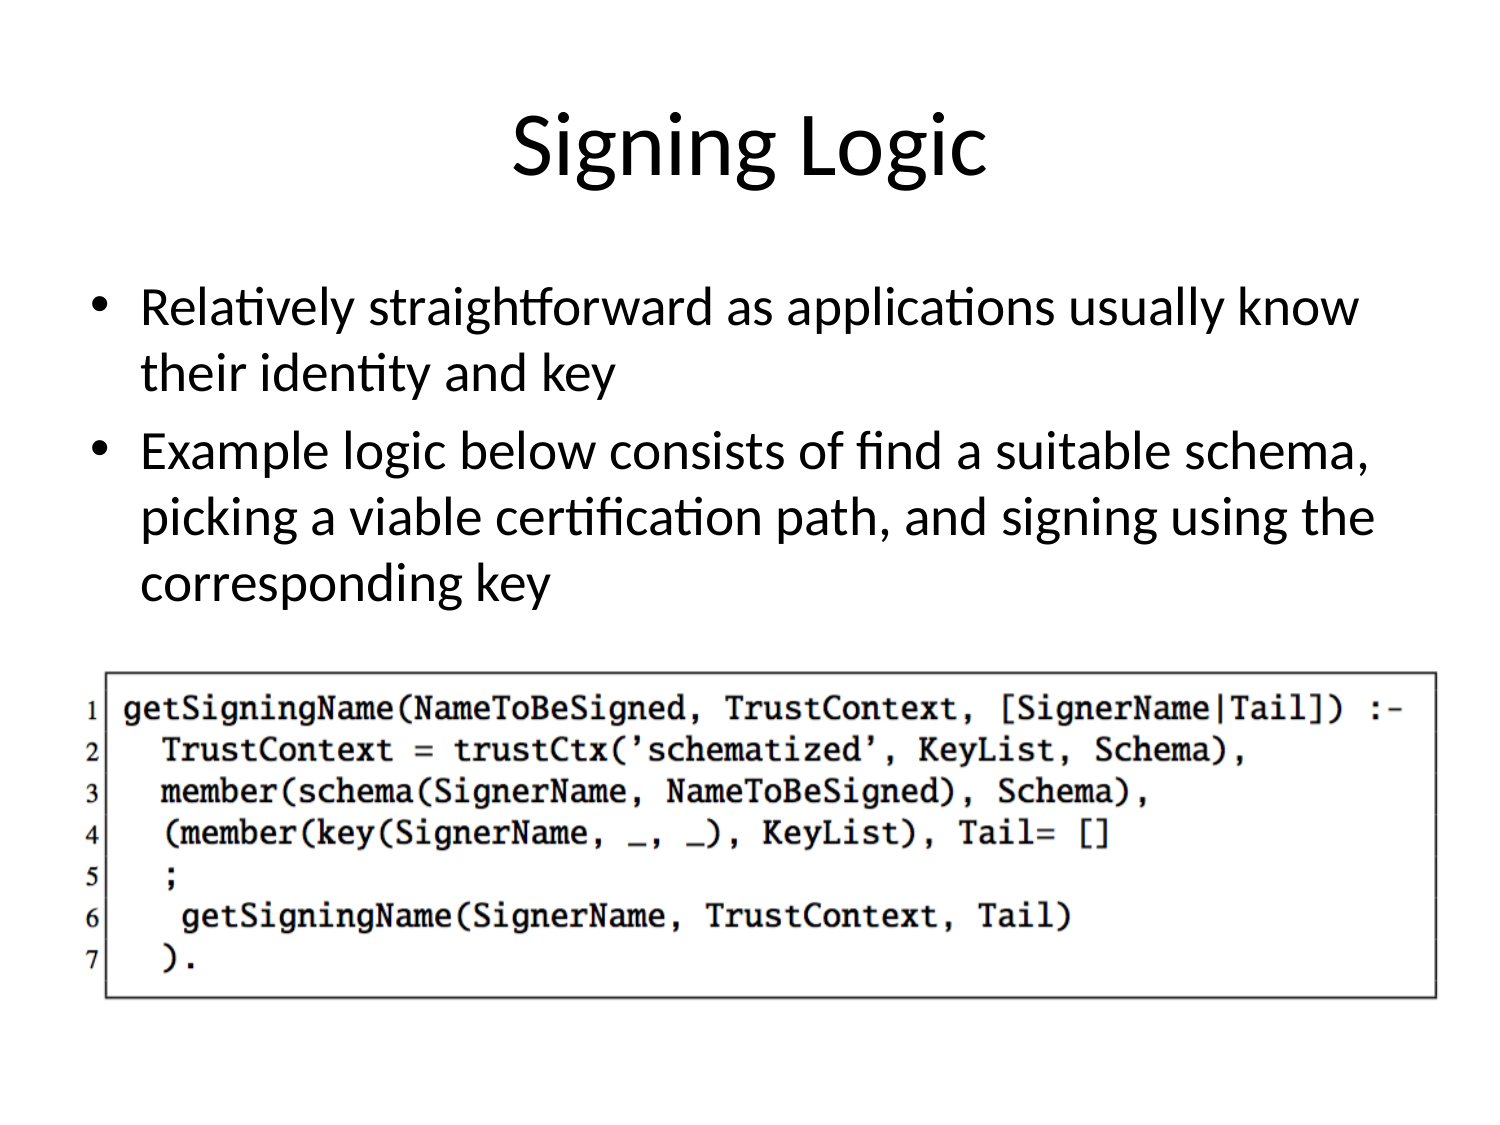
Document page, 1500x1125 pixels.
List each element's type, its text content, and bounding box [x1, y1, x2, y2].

title Signing Logic [75, 45, 1425, 233]
picture [73, 657, 1463, 1029]
list Relatively straightforward as applications usually know their identity and key Example logic below consists of find a suitable schema, picking a viable certification path, and signing using the corresponding key [75, 262, 1425, 621]
